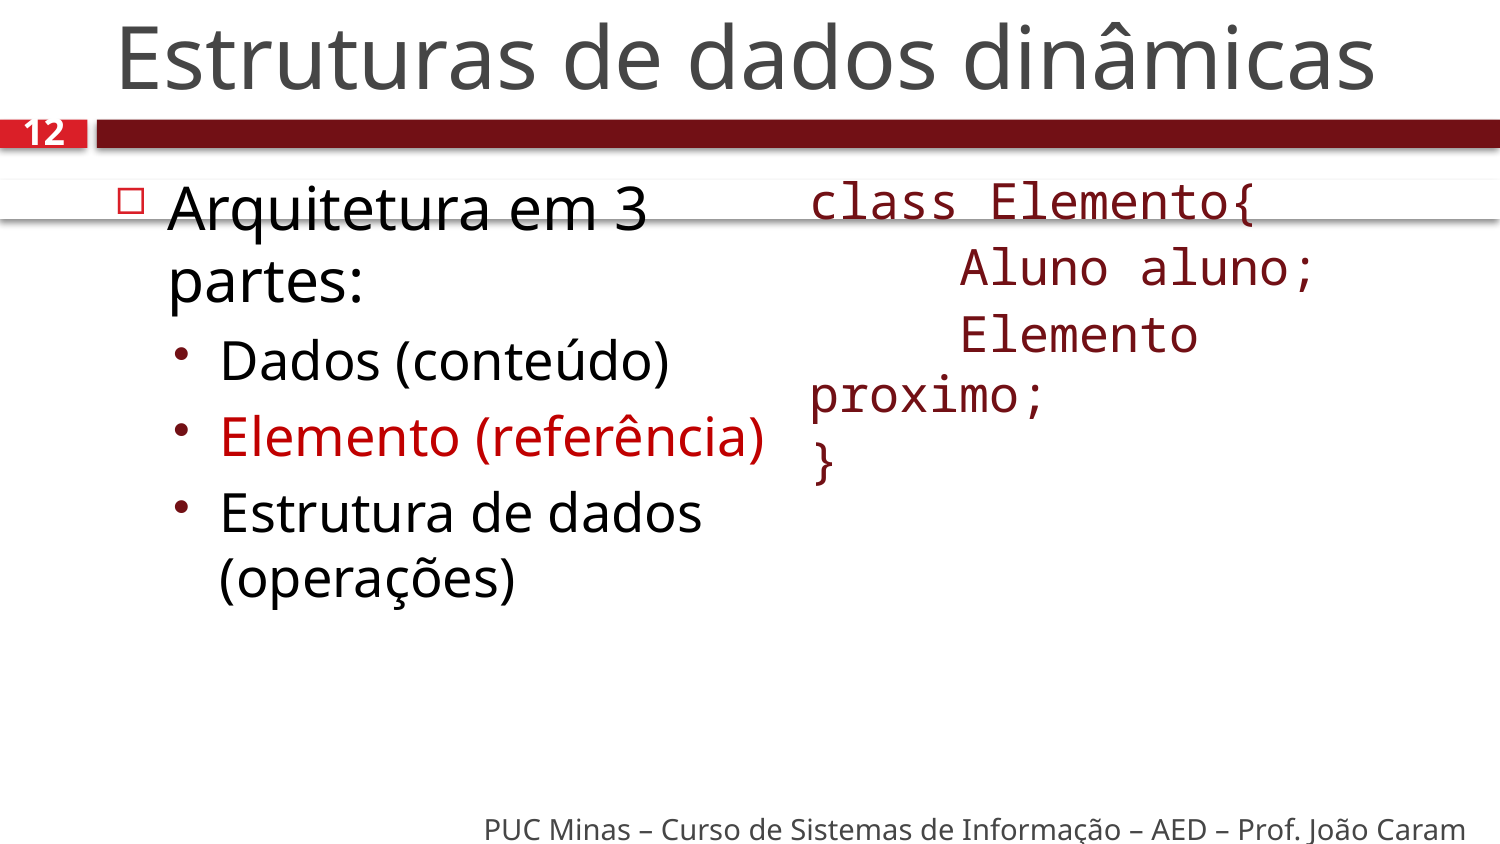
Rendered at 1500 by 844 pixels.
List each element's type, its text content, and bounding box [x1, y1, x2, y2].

list class Elemento{ Aluno aluno; Elemento proximo; } [794, 161, 1483, 806]
footer PUC Minas – Curso de Sistemas de Informação – AED – Prof. João Caram [99, 806, 1483, 844]
slide_number 12 [0, 118, 88, 149]
list Arquitetura em 3 partes: Dados (conteúdo) Elemento (referência) Estrutura de dados (operações) [99, 161, 788, 806]
title Estruturas de dados dinâmicas [99, 19, 1459, 115]
